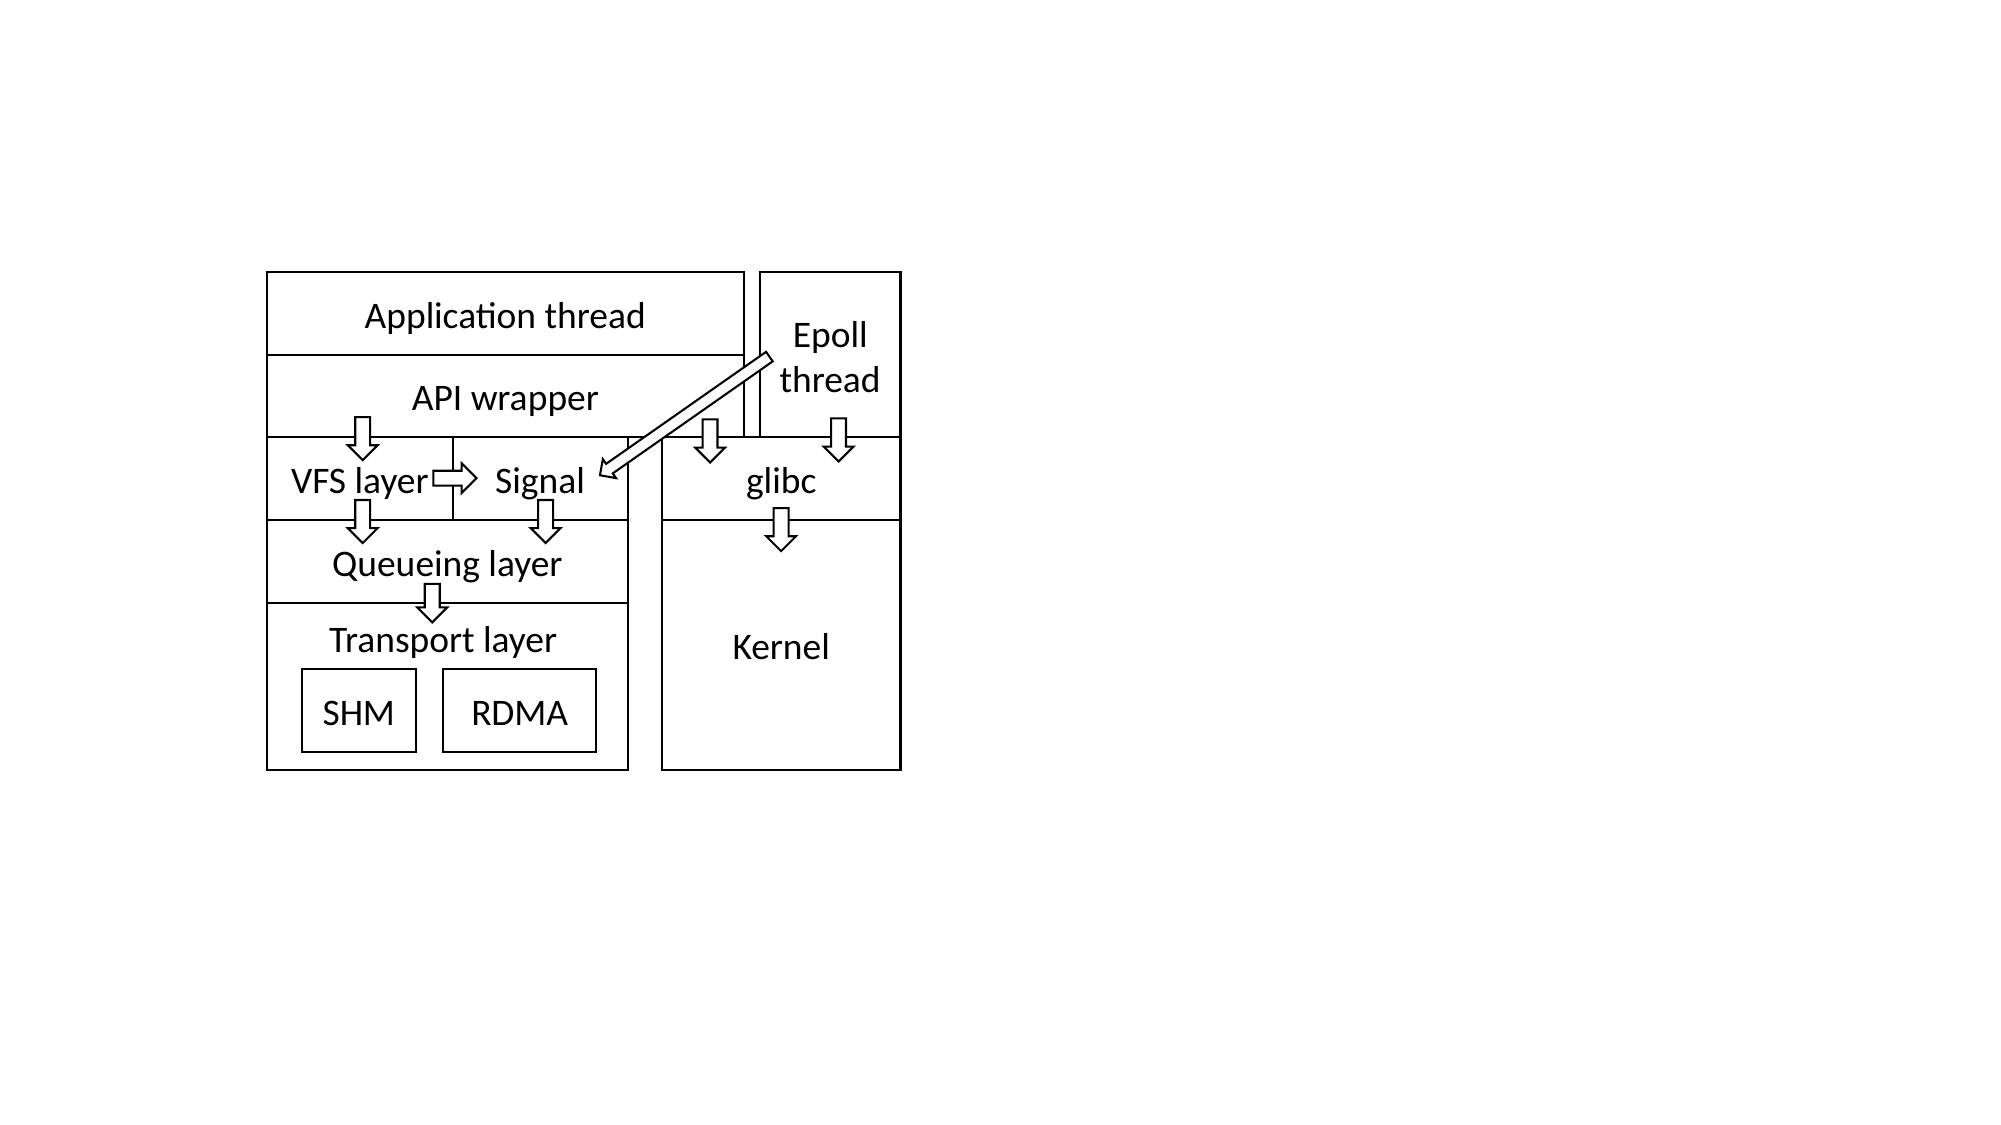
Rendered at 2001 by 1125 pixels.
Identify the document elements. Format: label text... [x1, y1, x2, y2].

text_box [763, 507, 799, 553]
text_box Kernel [661, 519, 902, 771]
text_box [414, 582, 450, 624]
text_box [528, 498, 563, 545]
text_box Signal [452, 436, 629, 521]
text_box API wrapper [266, 356, 745, 438]
text_box [432, 460, 478, 496]
text_box [821, 417, 856, 463]
text_box VFS layer [266, 438, 452, 521]
text_box Queueing layer [266, 521, 629, 602]
text_box glibc [661, 436, 902, 519]
text_box [345, 416, 381, 462]
text_box Epoll thread [759, 271, 902, 438]
text_box [345, 498, 381, 545]
text_box [598, 350, 775, 480]
text_box [692, 418, 728, 464]
text_box Application thread [266, 271, 745, 356]
text_box [266, 602, 629, 771]
